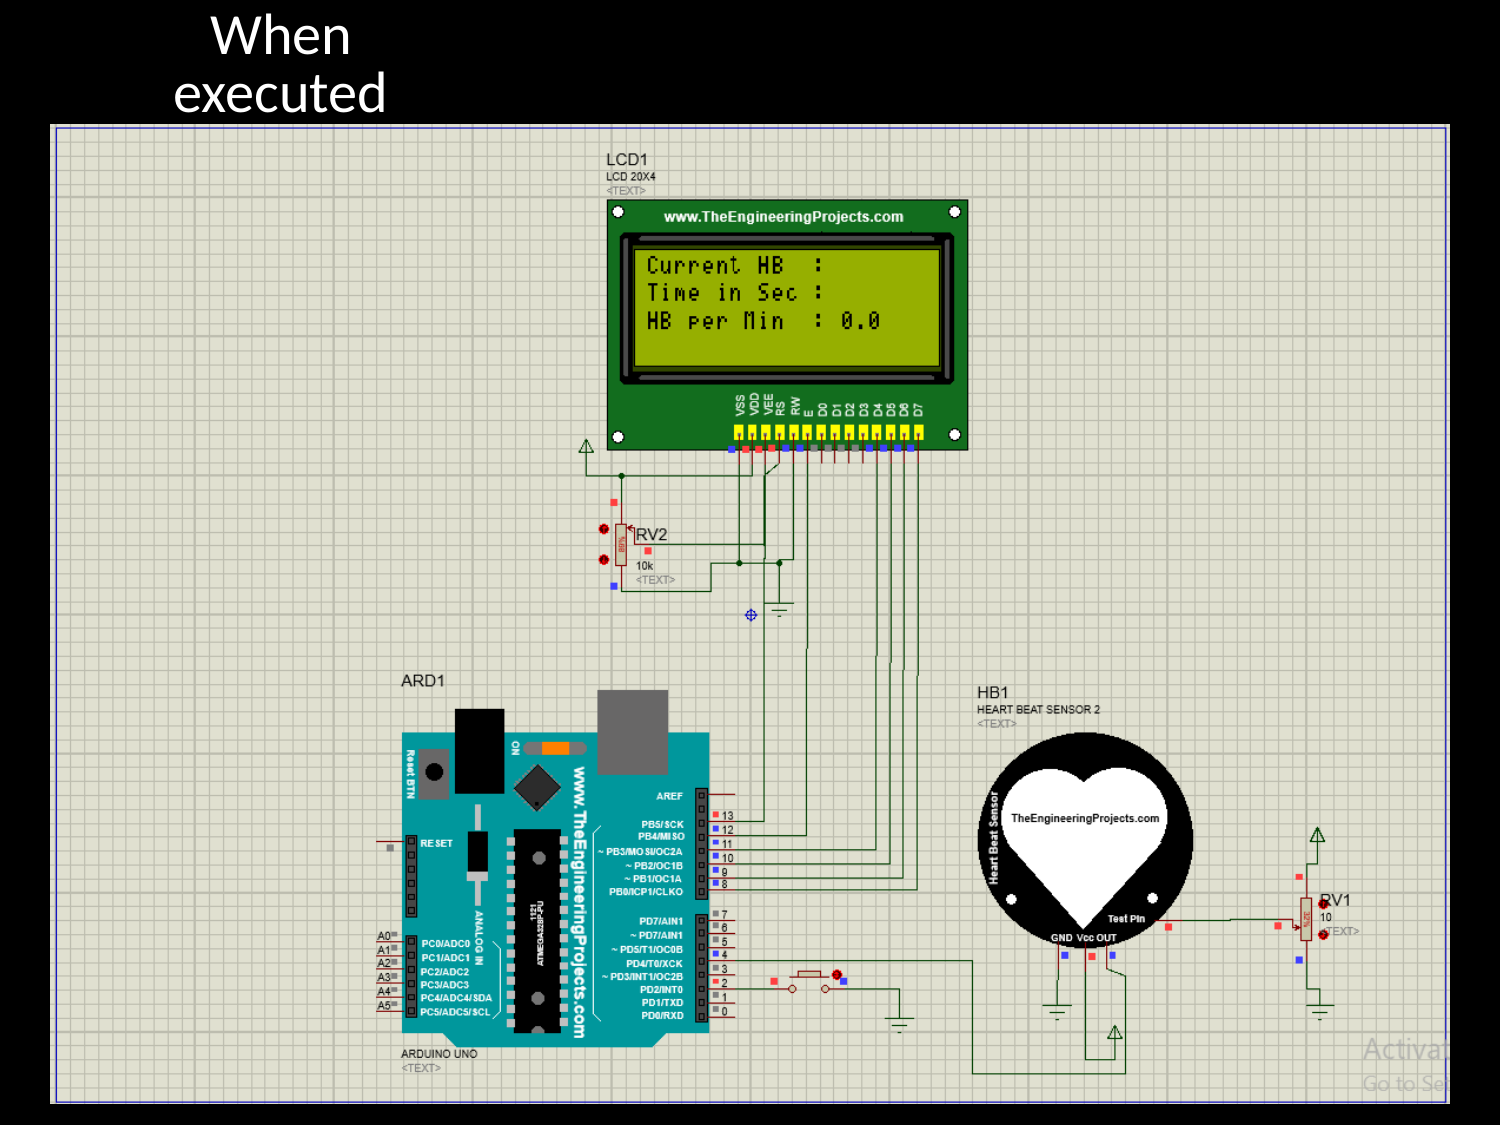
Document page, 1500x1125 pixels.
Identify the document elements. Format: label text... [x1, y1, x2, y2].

picture [49, 124, 1451, 1104]
title When executed [87, 0, 475, 123]
